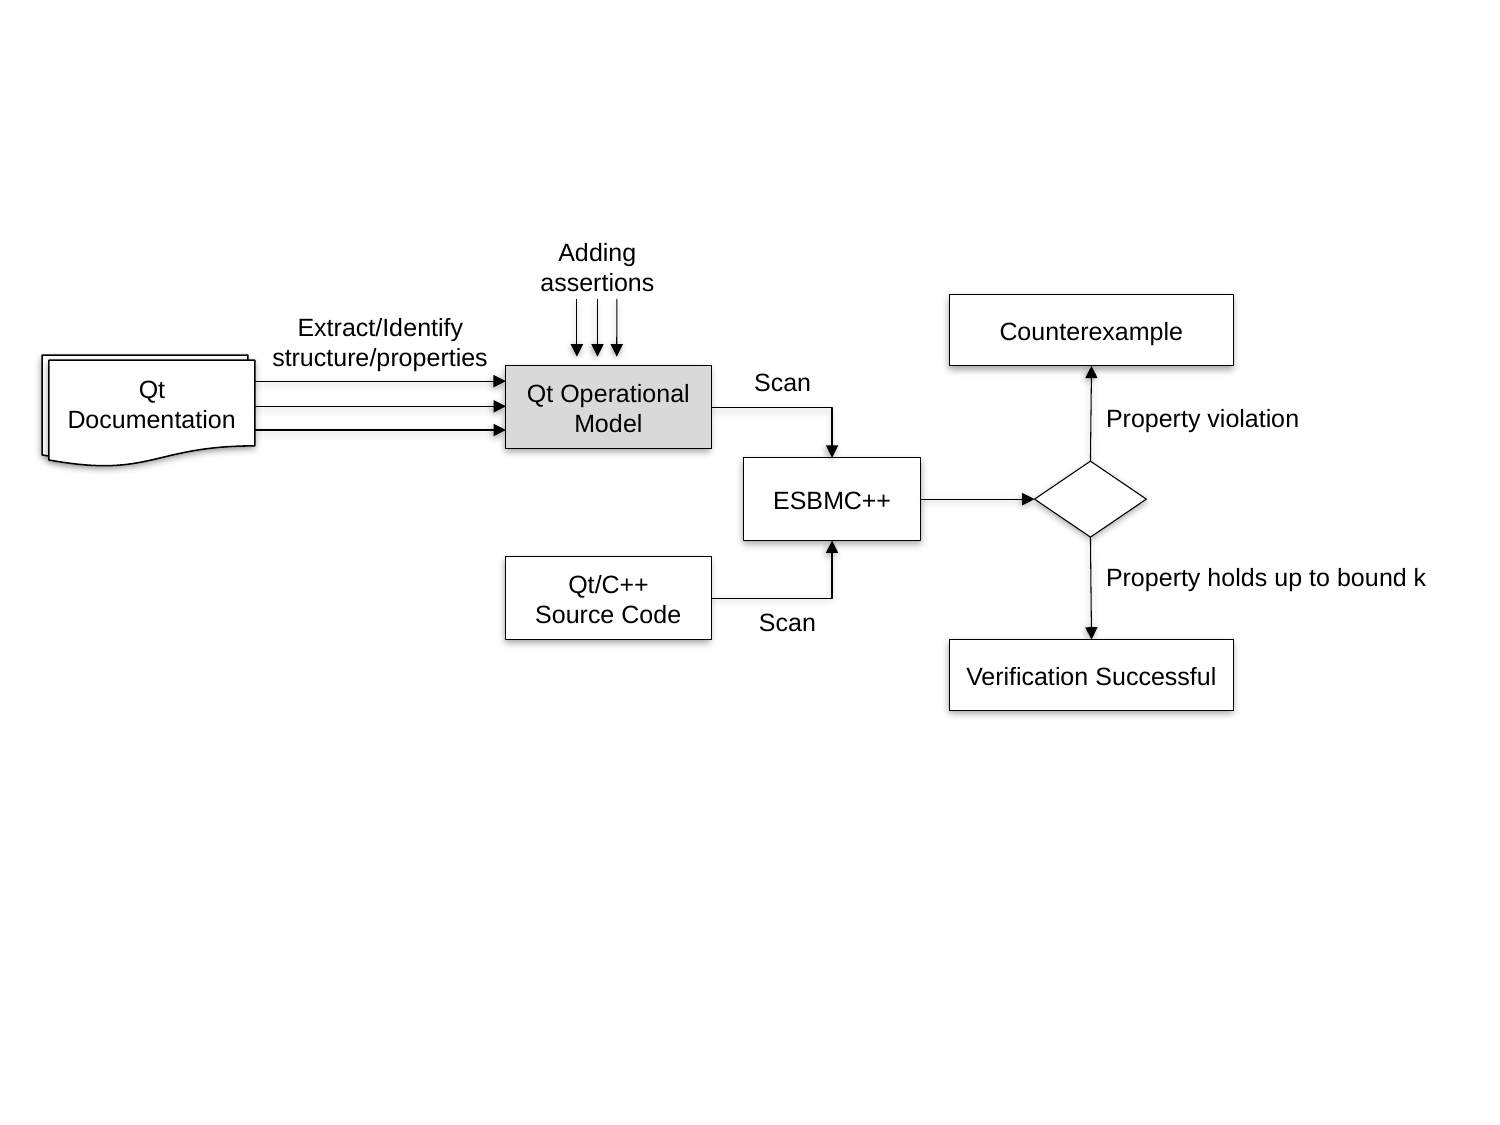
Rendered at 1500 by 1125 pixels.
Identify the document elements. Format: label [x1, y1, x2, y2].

text_box [41, 228, 1444, 711]
